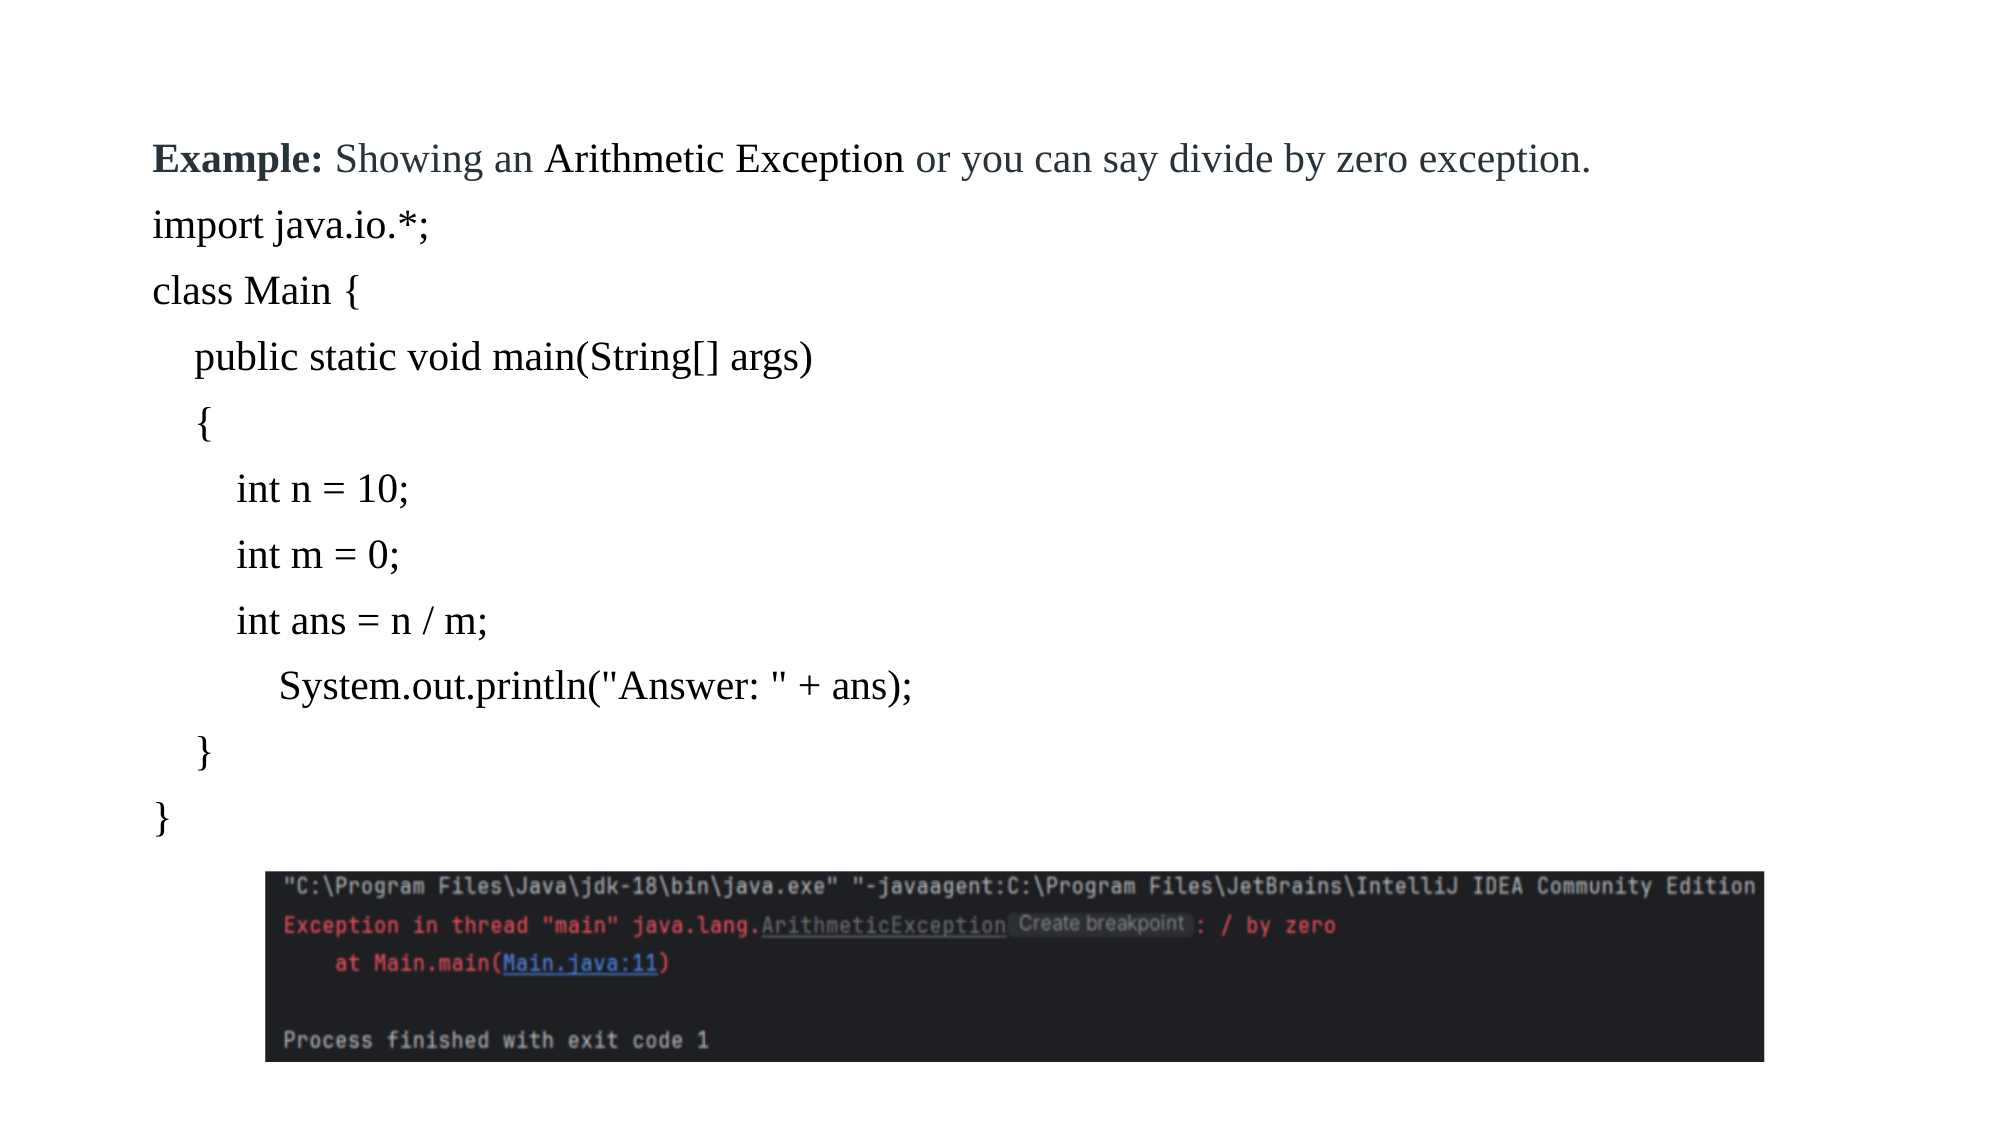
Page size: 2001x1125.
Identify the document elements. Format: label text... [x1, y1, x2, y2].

picture [264, 870, 1767, 1062]
list Example: Showing an Arithmetic Exception or you can say divide by zero exception. import java.io.*; class Main { public static void main(String[] args) { int n = 10; int m = 0; int ans = n / m; System.out.println("Answer: " + ans); } } [137, 129, 1863, 1014]
